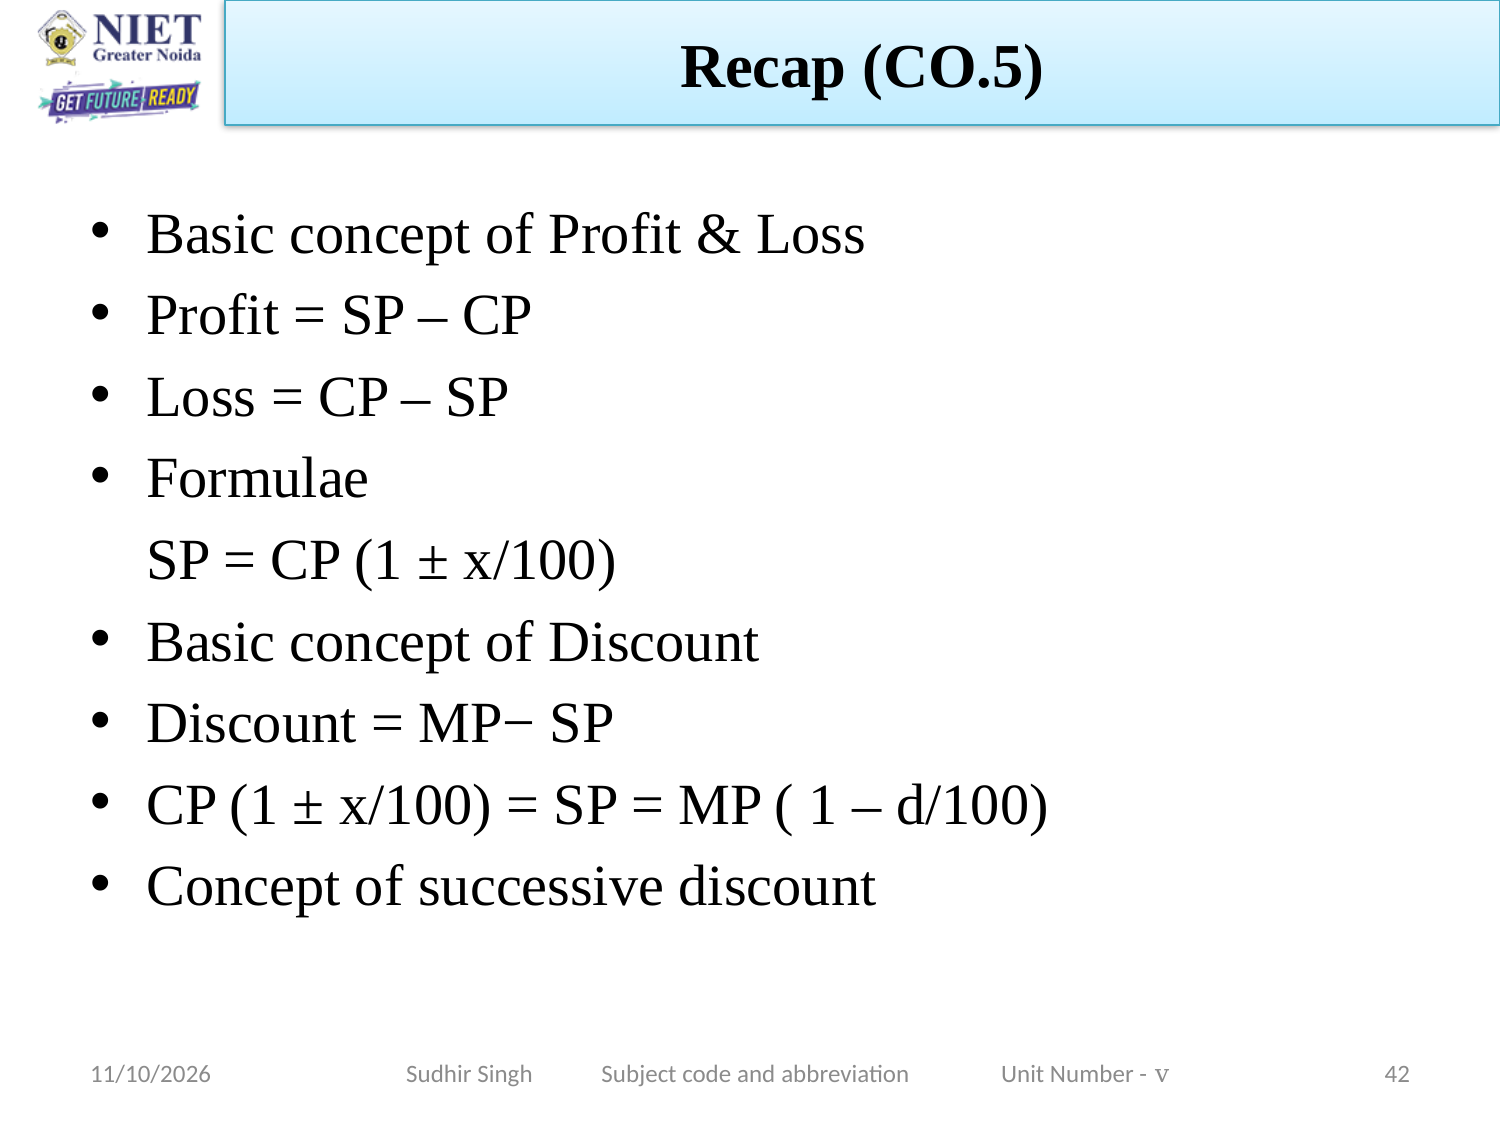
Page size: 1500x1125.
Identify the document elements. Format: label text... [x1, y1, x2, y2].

title Recap (CO.5) [238, 0, 1500, 126]
picture [0, 0, 238, 135]
footer Sudhir Singh Subject code and abbreviation Unit Number - ⅴ [249, 1042, 1074, 1103]
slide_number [75, 1042, 249, 1103]
list Basic concept of Profit & Loss Profit = SP – CP Loss = CP – SP Formulae SP = CP (1 ± x/100) Basic concept of Discount Discount = MP− SP CP (1 ± x/100) = SP = MP ( 1 – d/100) Concept of successive discount [75, 187, 1425, 1005]
slide_number 42 [1074, 1042, 1425, 1103]
